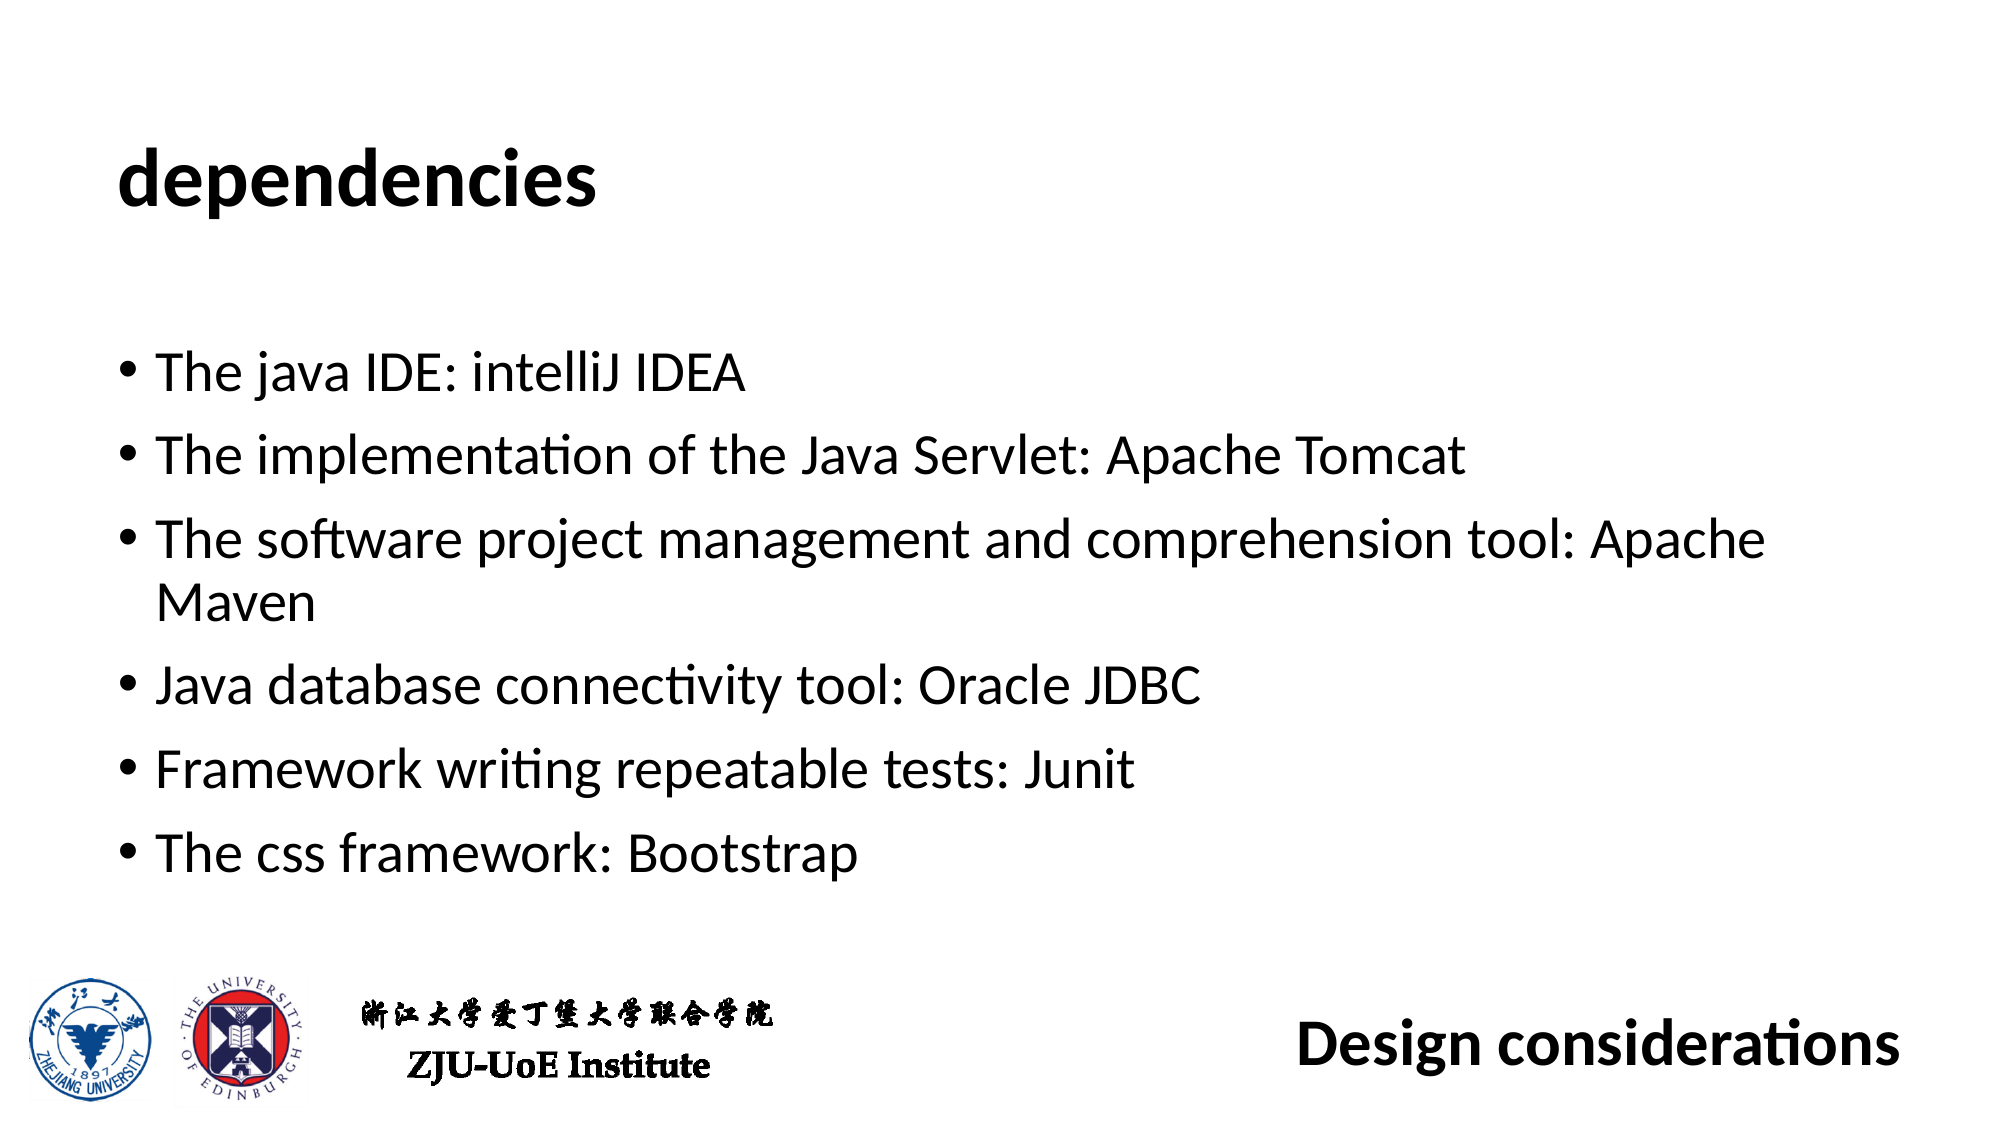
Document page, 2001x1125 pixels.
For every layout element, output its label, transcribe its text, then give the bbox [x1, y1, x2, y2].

text_box Design considerations [1282, 991, 2000, 1087]
list The java IDE: intelliJ IDEA The implementation of the Java Servlet: Apache Tomcat The software project management and comprehension tool: Apache Maven Java database connectivity tool: Oracle JDBC Framework writing repeatable tests: Junit The css framework: Bootstrap [102, 333, 1851, 954]
title dependencies [102, 64, 1828, 282]
picture [0, 954, 840, 1125]
